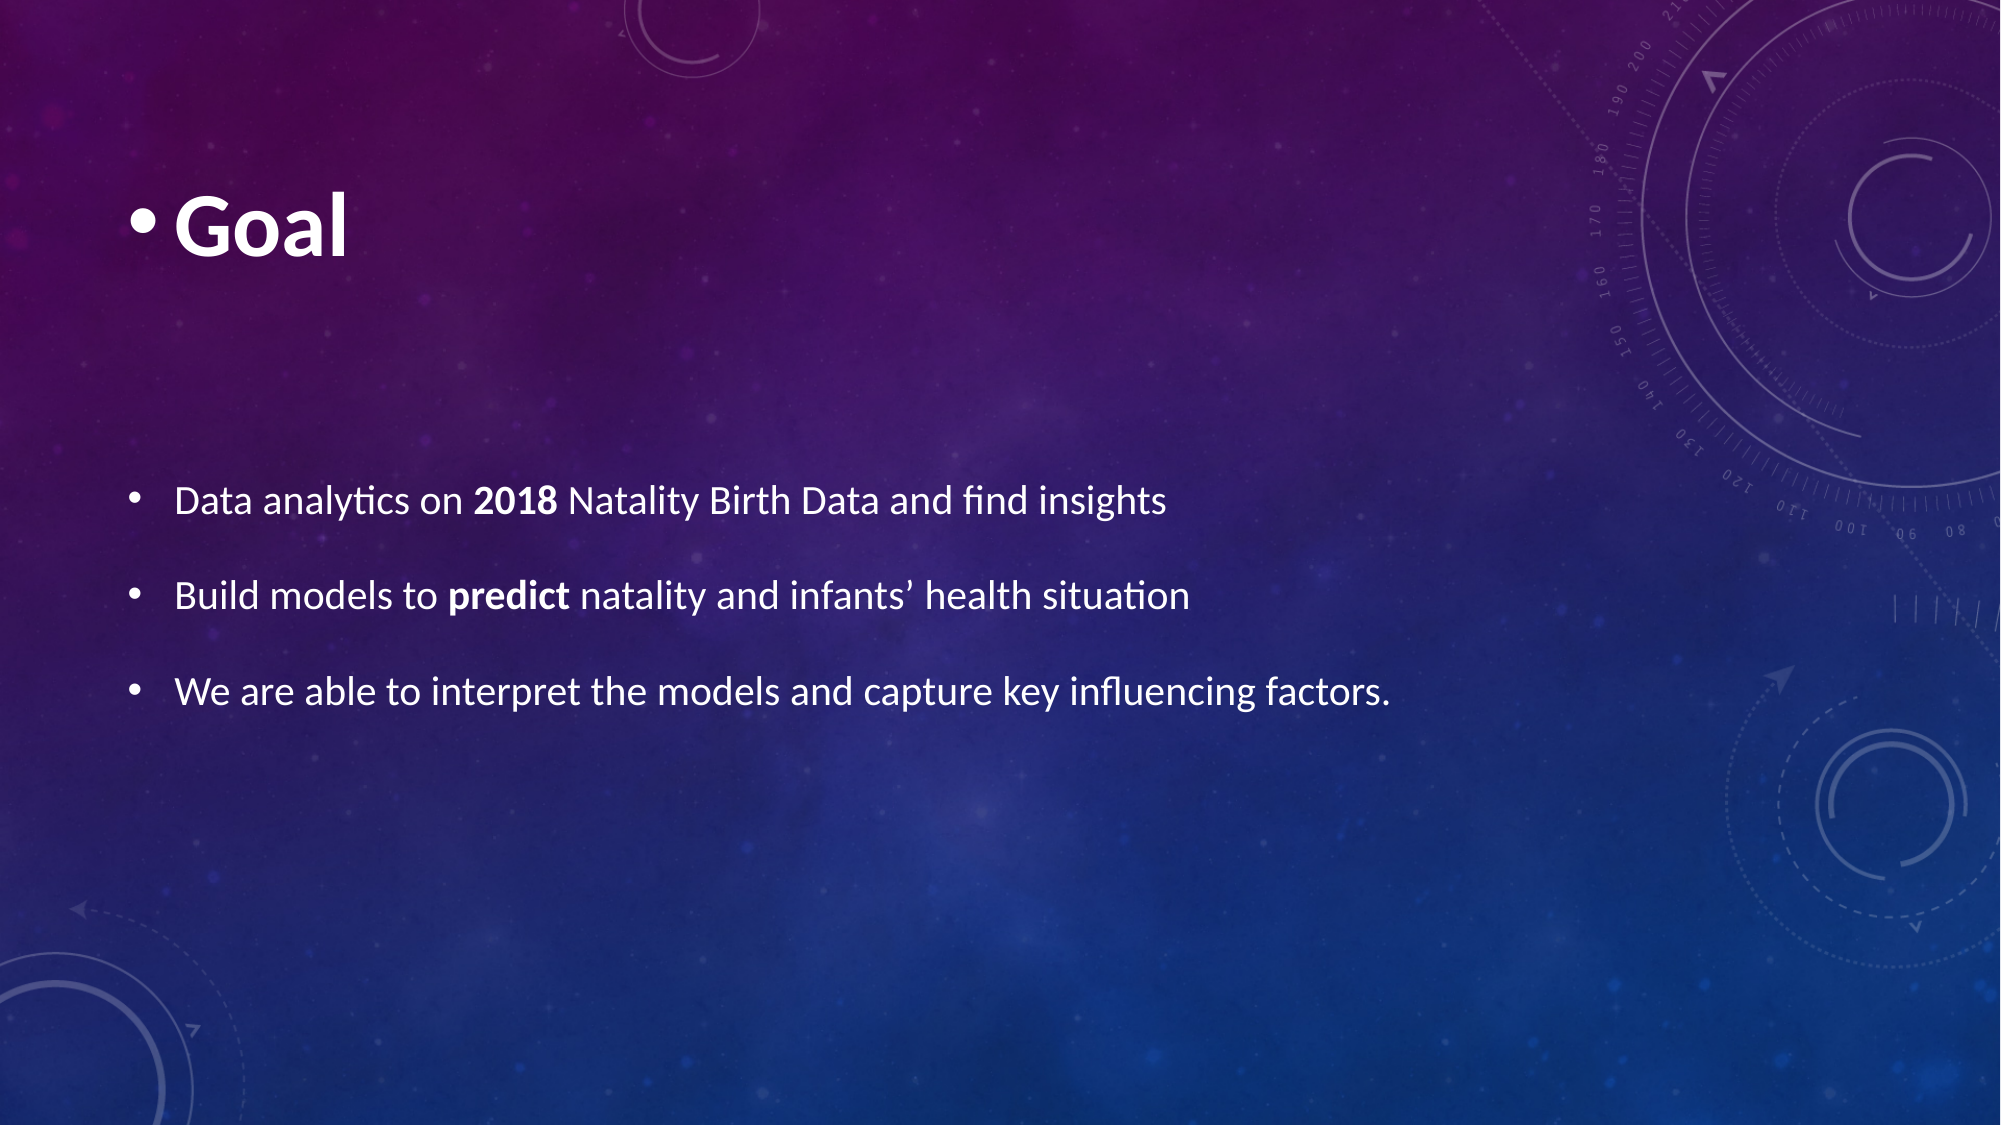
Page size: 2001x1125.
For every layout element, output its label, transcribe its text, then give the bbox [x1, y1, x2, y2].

list Data analytics on 2018 Natality Birth Data and find insights Build models to predict natality and infants’ health situation We are able to interpret the models and capture key influencing factors. [112, 281, 1775, 881]
title Goal [112, 99, 1775, 281]
picture [0, 0, 2001, 1125]
